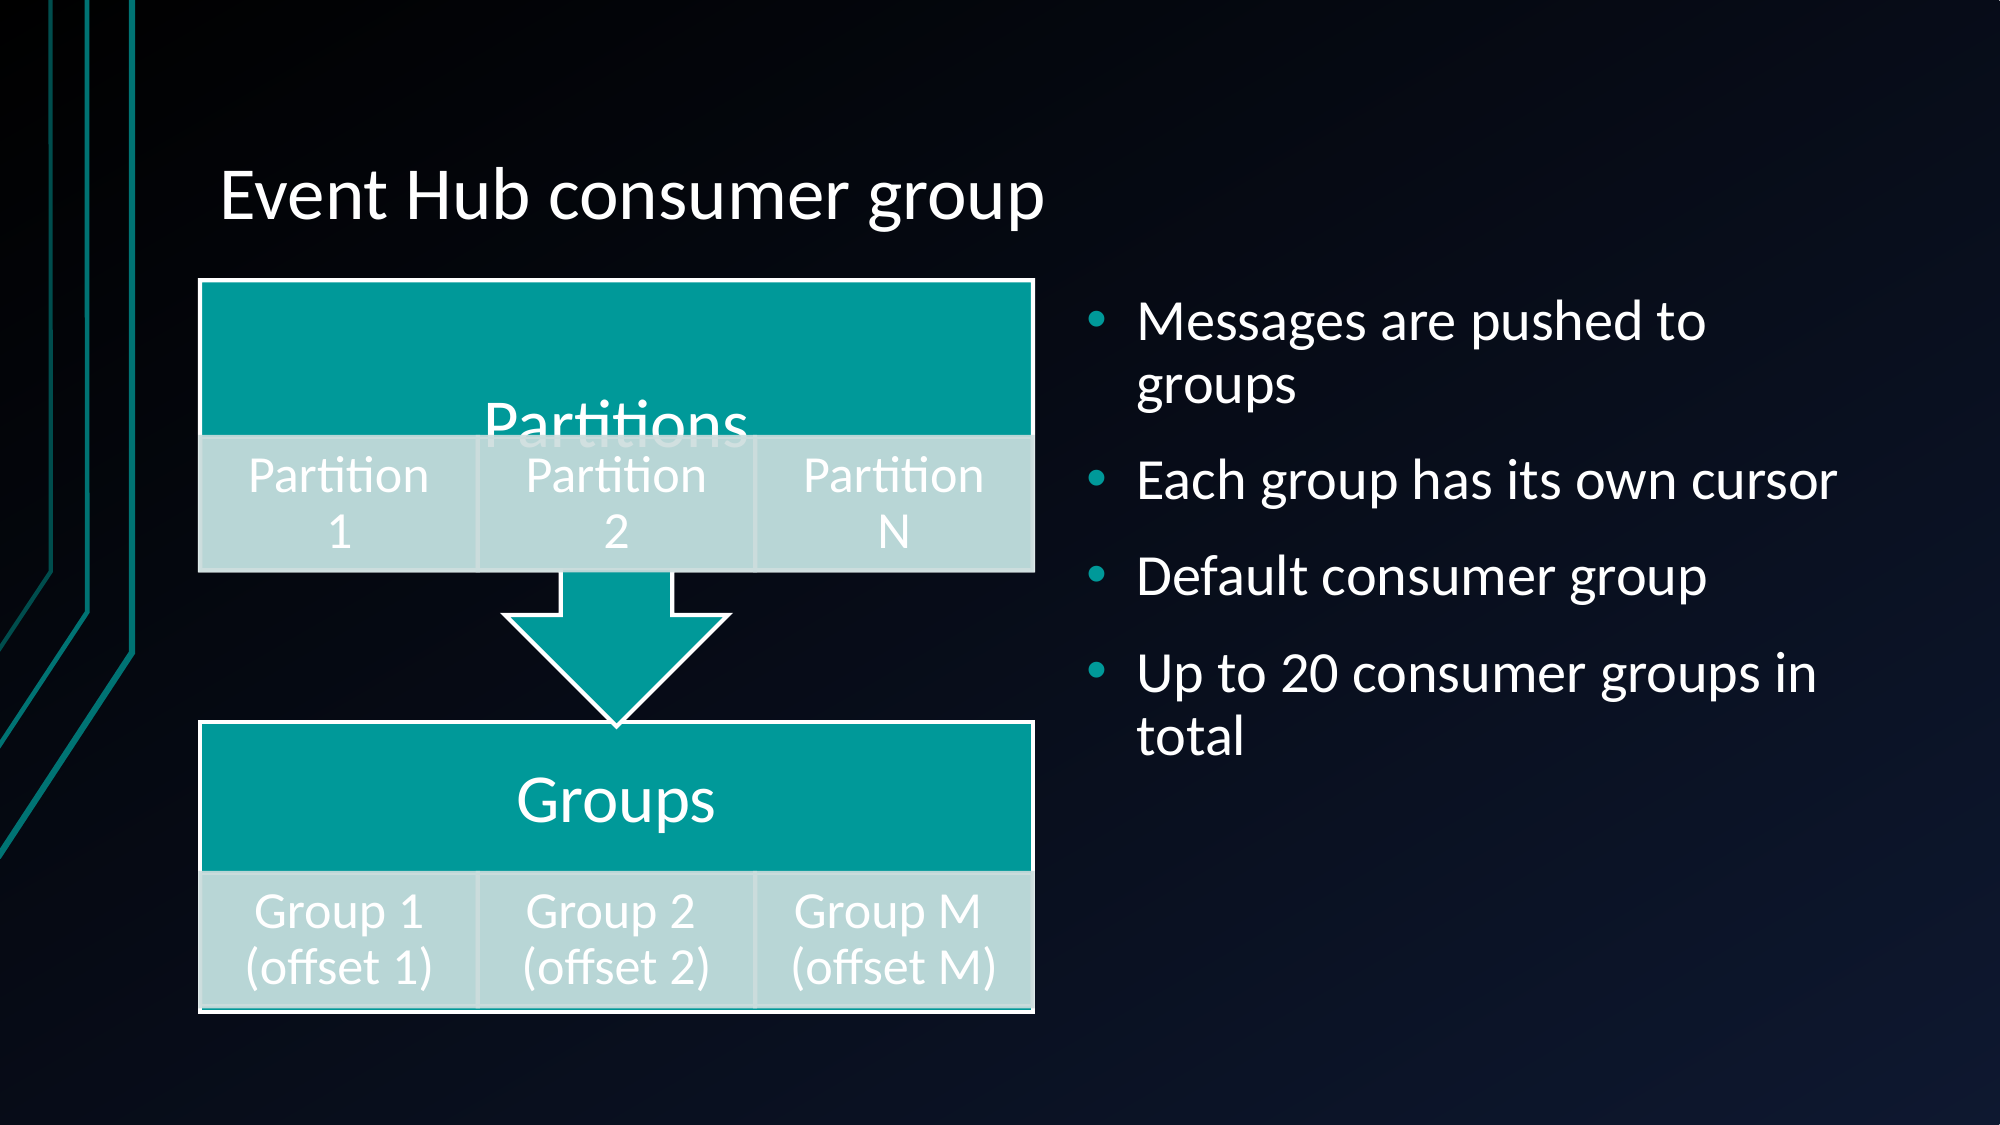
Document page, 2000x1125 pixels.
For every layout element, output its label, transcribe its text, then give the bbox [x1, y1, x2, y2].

list Messages are pushed to groups Each group has its own cursor Default consumer group Up to 20 consumer groups in total [1066, 279, 1900, 1013]
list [199, 279, 1034, 1013]
title Event Hub consumer group [199, 45, 1900, 246]
